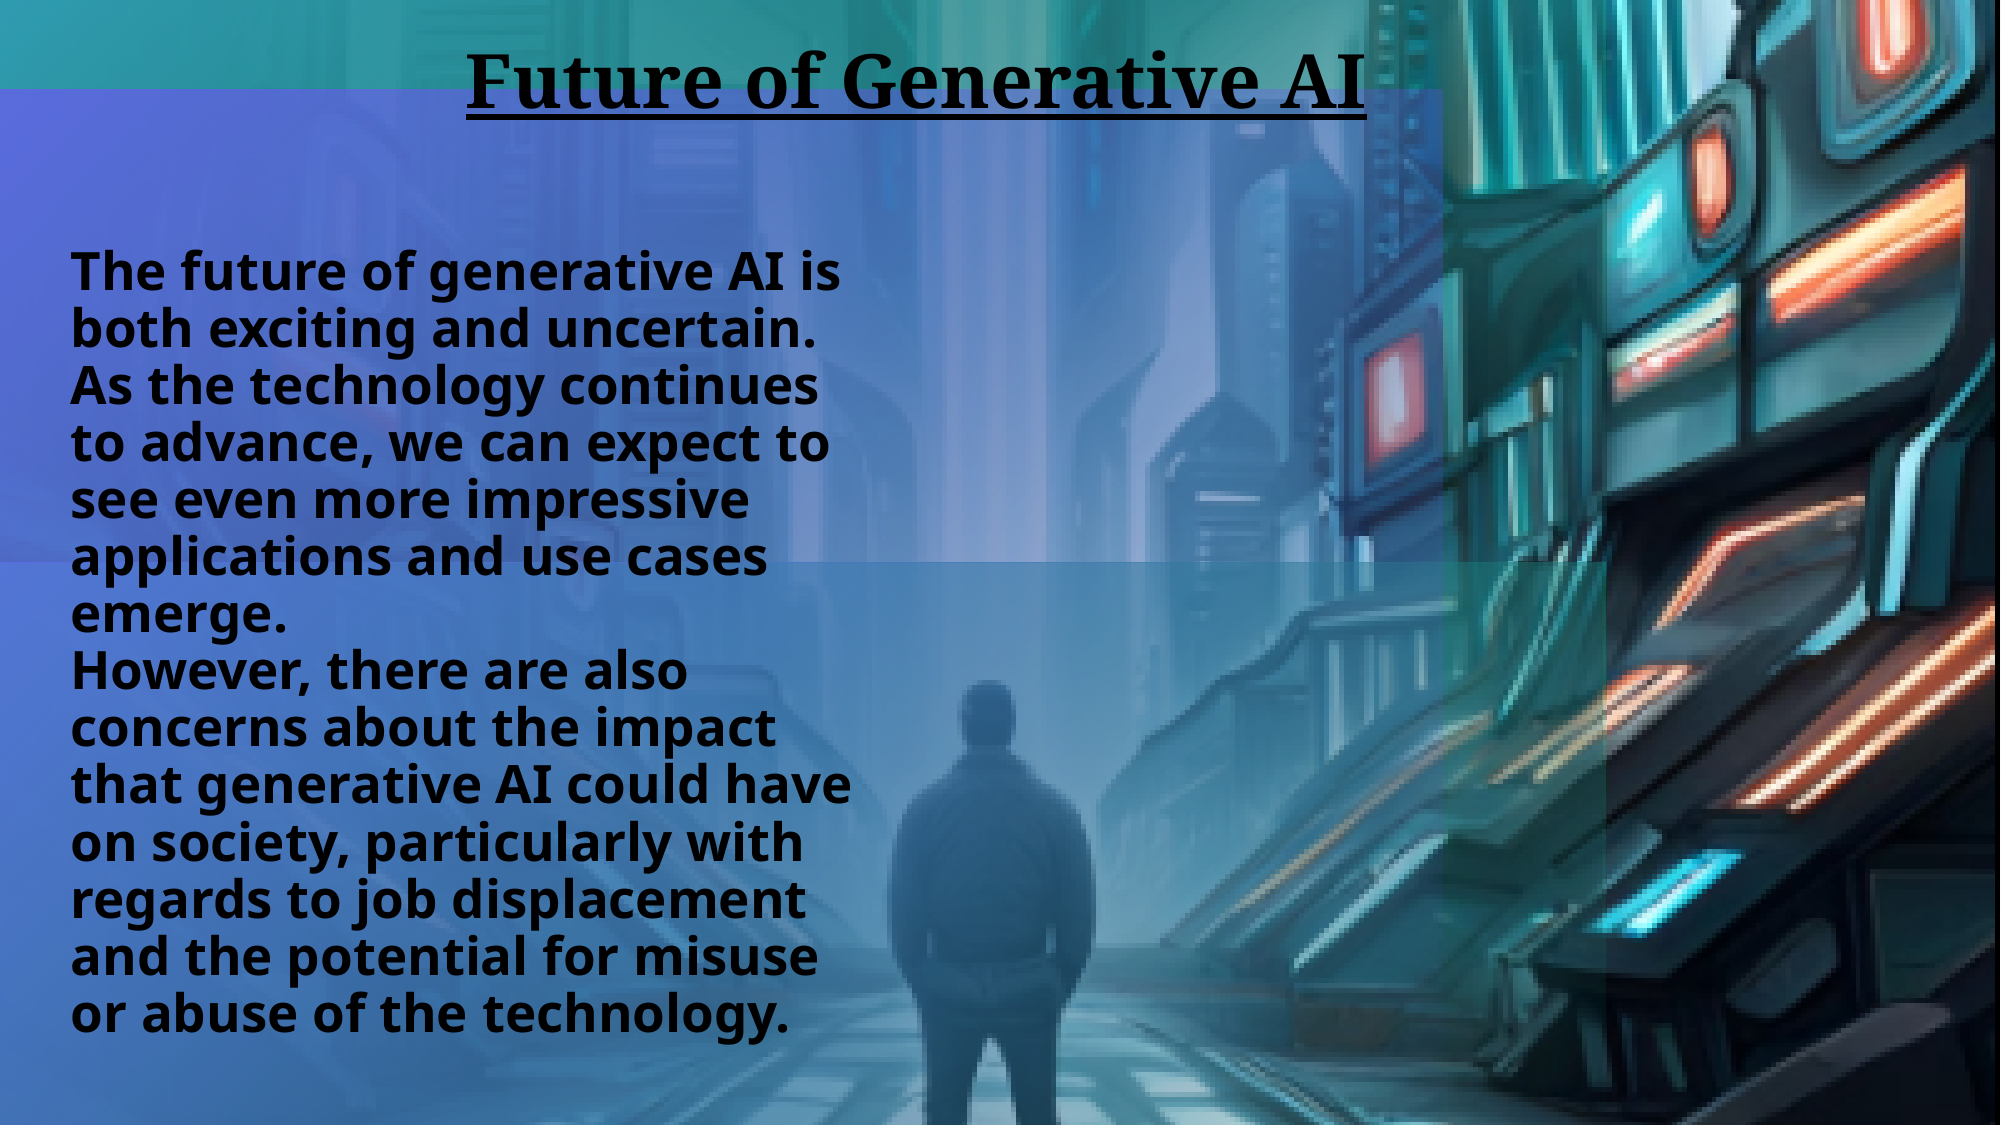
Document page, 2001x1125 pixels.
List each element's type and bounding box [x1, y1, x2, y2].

text_box [0, 0, 1606, 1125]
picture [1606, 0, 2000, 1125]
